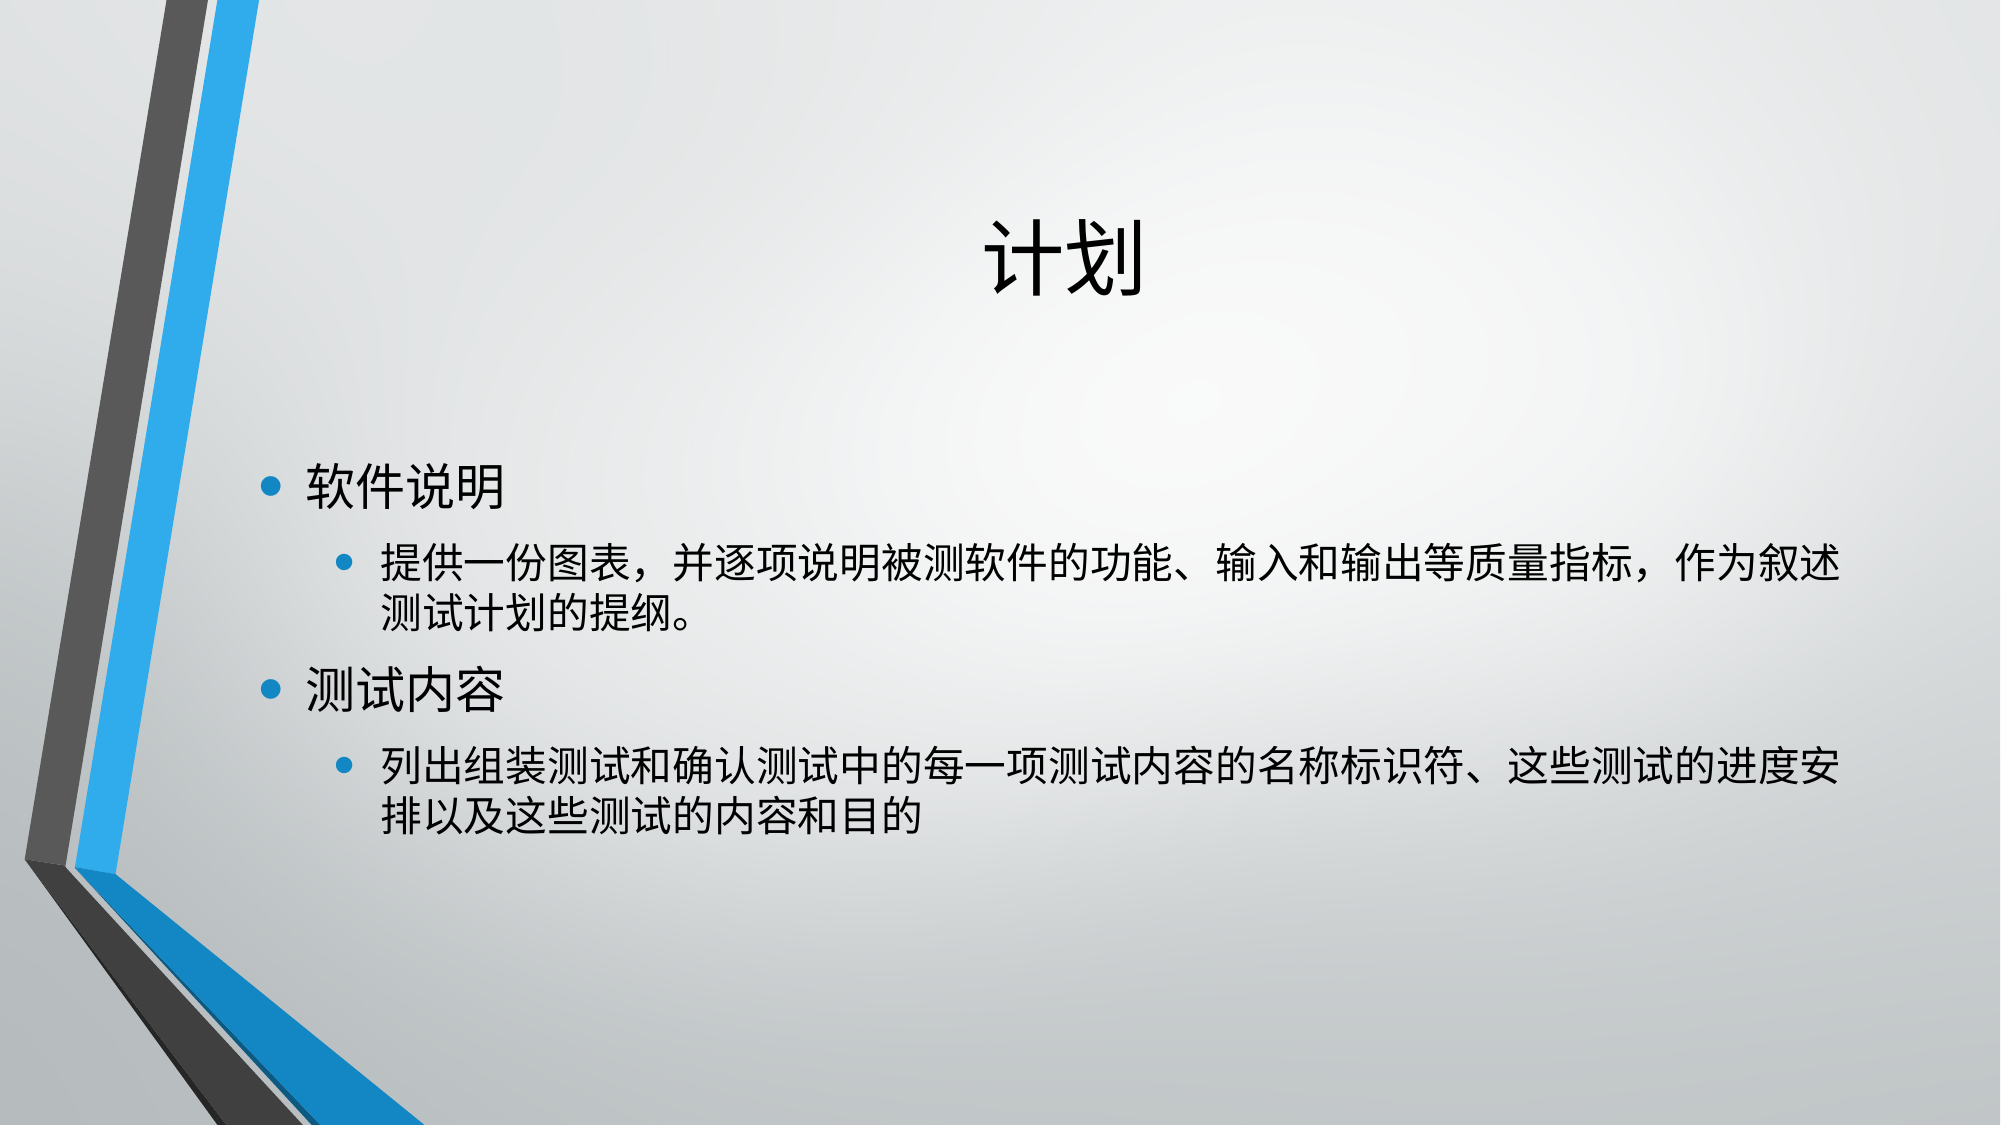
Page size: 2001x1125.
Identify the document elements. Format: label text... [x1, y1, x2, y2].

title 计划 [243, 112, 1887, 400]
list 软件说明 提供一份图表，并逐项说明被测软件的功能、输入和输出等质量指标，作为叙述测试计划的提纲。 测试内容 列出组装测试和确认测试中的每一项测试内容的名称标识符、这些测试的进度安排以及这些测试的内容和目的 [243, 437, 1887, 950]
